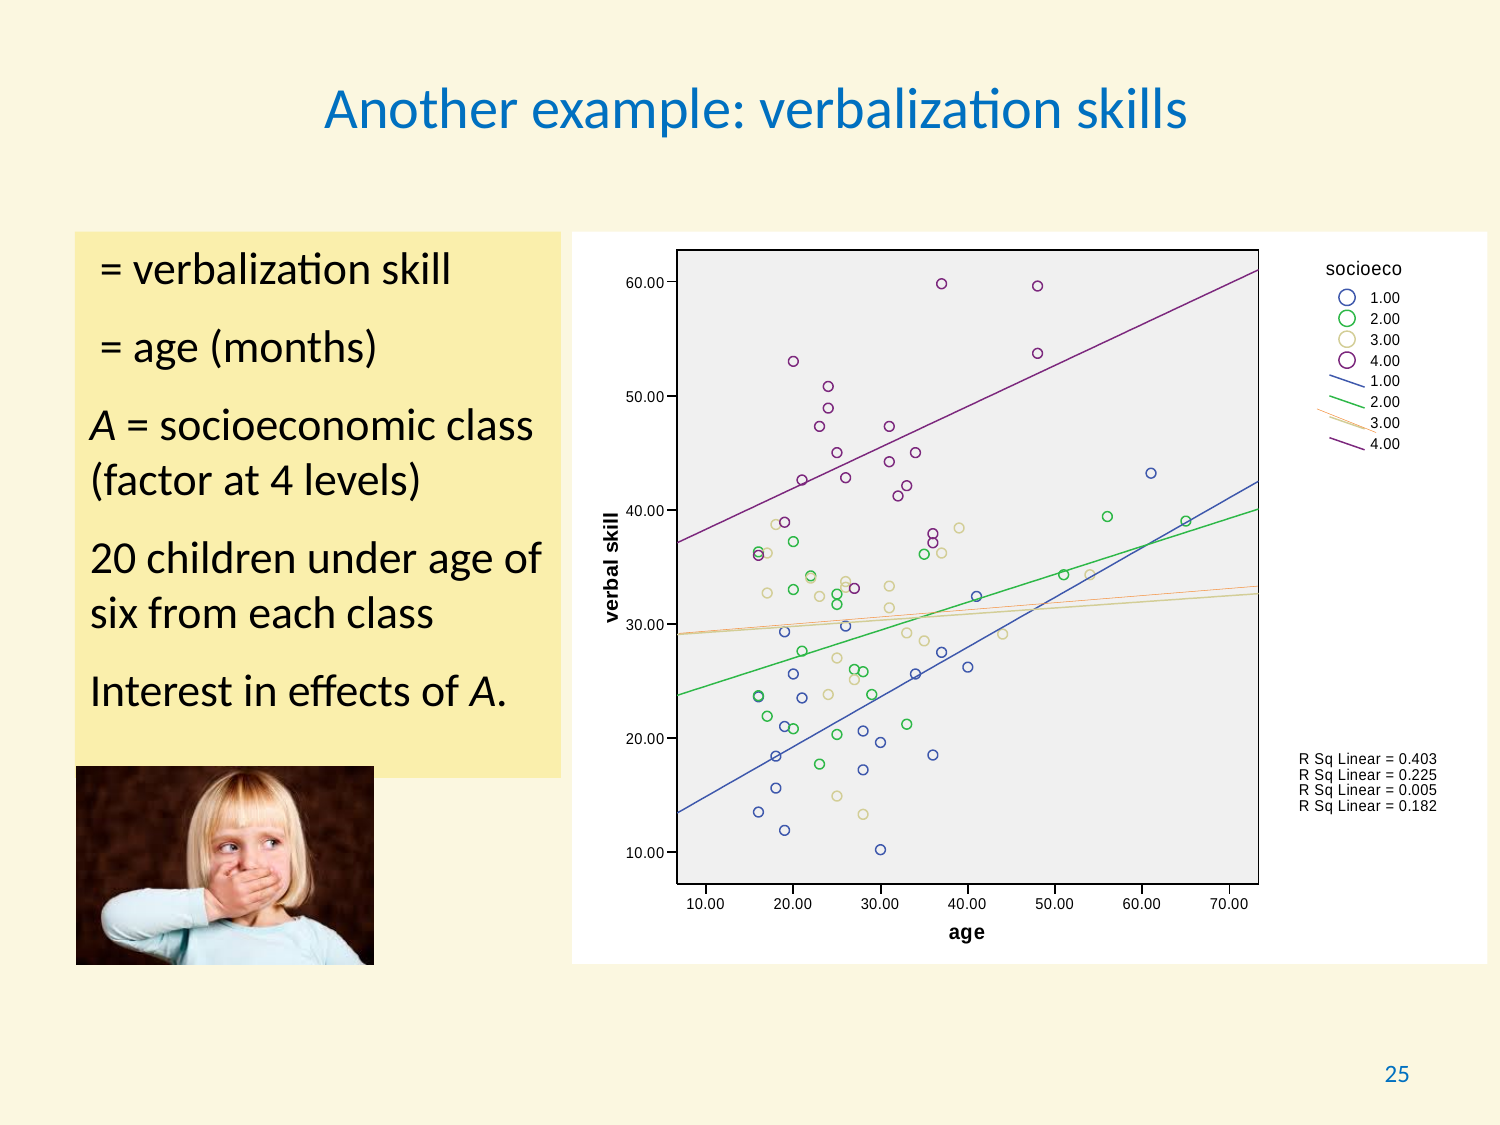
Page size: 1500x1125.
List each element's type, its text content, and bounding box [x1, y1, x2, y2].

picture [571, 231, 1488, 965]
slide_number 25 [1316, 1042, 1425, 1103]
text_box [678, 585, 1259, 634]
picture [76, 766, 374, 965]
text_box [1316, 408, 1377, 433]
text_box Another example: verbalization skills [70, 63, 1442, 148]
